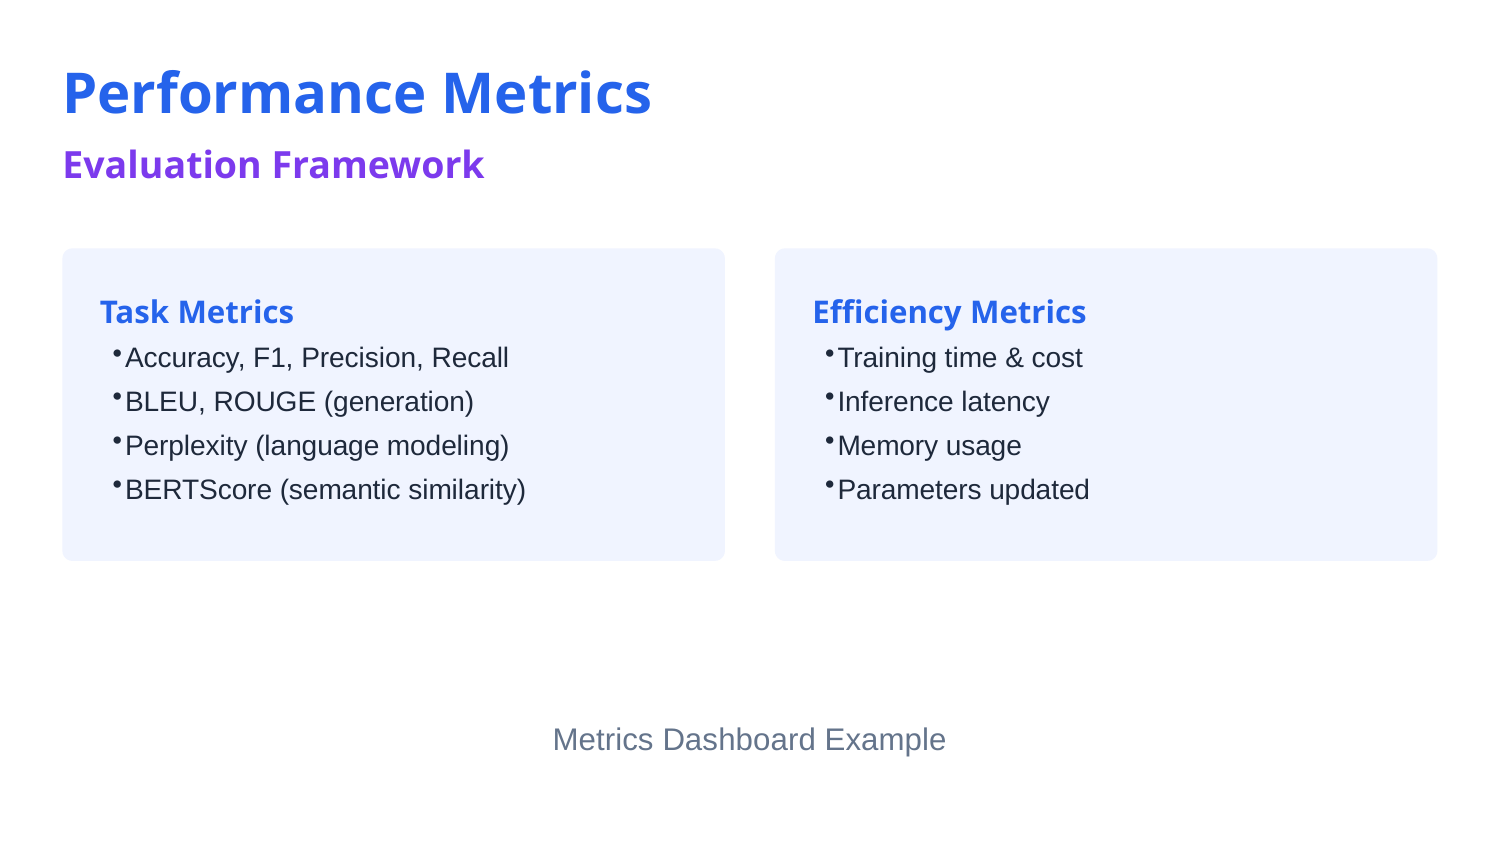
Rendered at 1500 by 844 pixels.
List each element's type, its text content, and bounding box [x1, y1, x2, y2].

text_box Accuracy, F1, Precision, Recall BLEU, ROUGE (generation) Perplexity (language modeling) BERTScore (semantic similarity) [99, 329, 688, 524]
text_box Metrics Dashboard Example [50, 618, 1450, 757]
text_box [774, 248, 1438, 561]
text_box Training time & cost Inference latency Memory usage Parameters updated [812, 329, 1400, 524]
text_box Performance Metrics [62, 62, 766, 125]
text_box [62, 248, 725, 561]
text_box Evaluation Framework [62, 135, 1465, 186]
text_box Task Metrics [99, 285, 700, 330]
text_box Efficiency Metrics [812, 285, 1412, 330]
